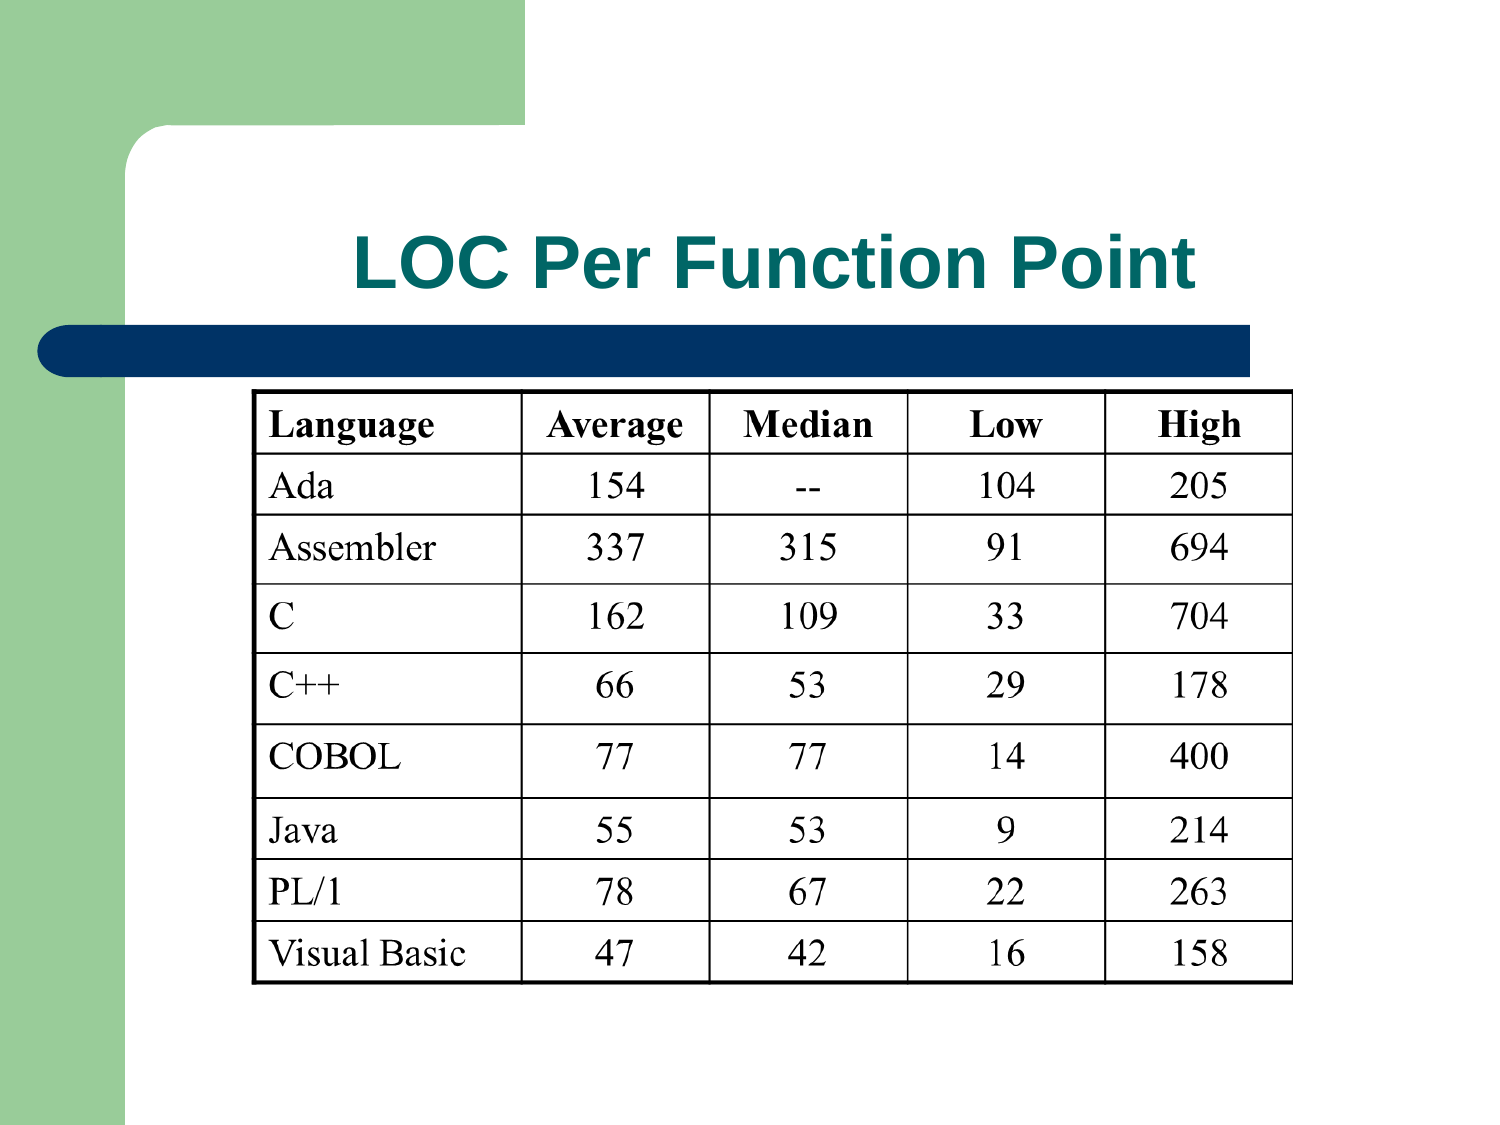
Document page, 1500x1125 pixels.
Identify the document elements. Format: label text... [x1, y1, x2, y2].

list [243, 387, 1294, 999]
title LOC Per Function Point [125, 125, 1425, 313]
